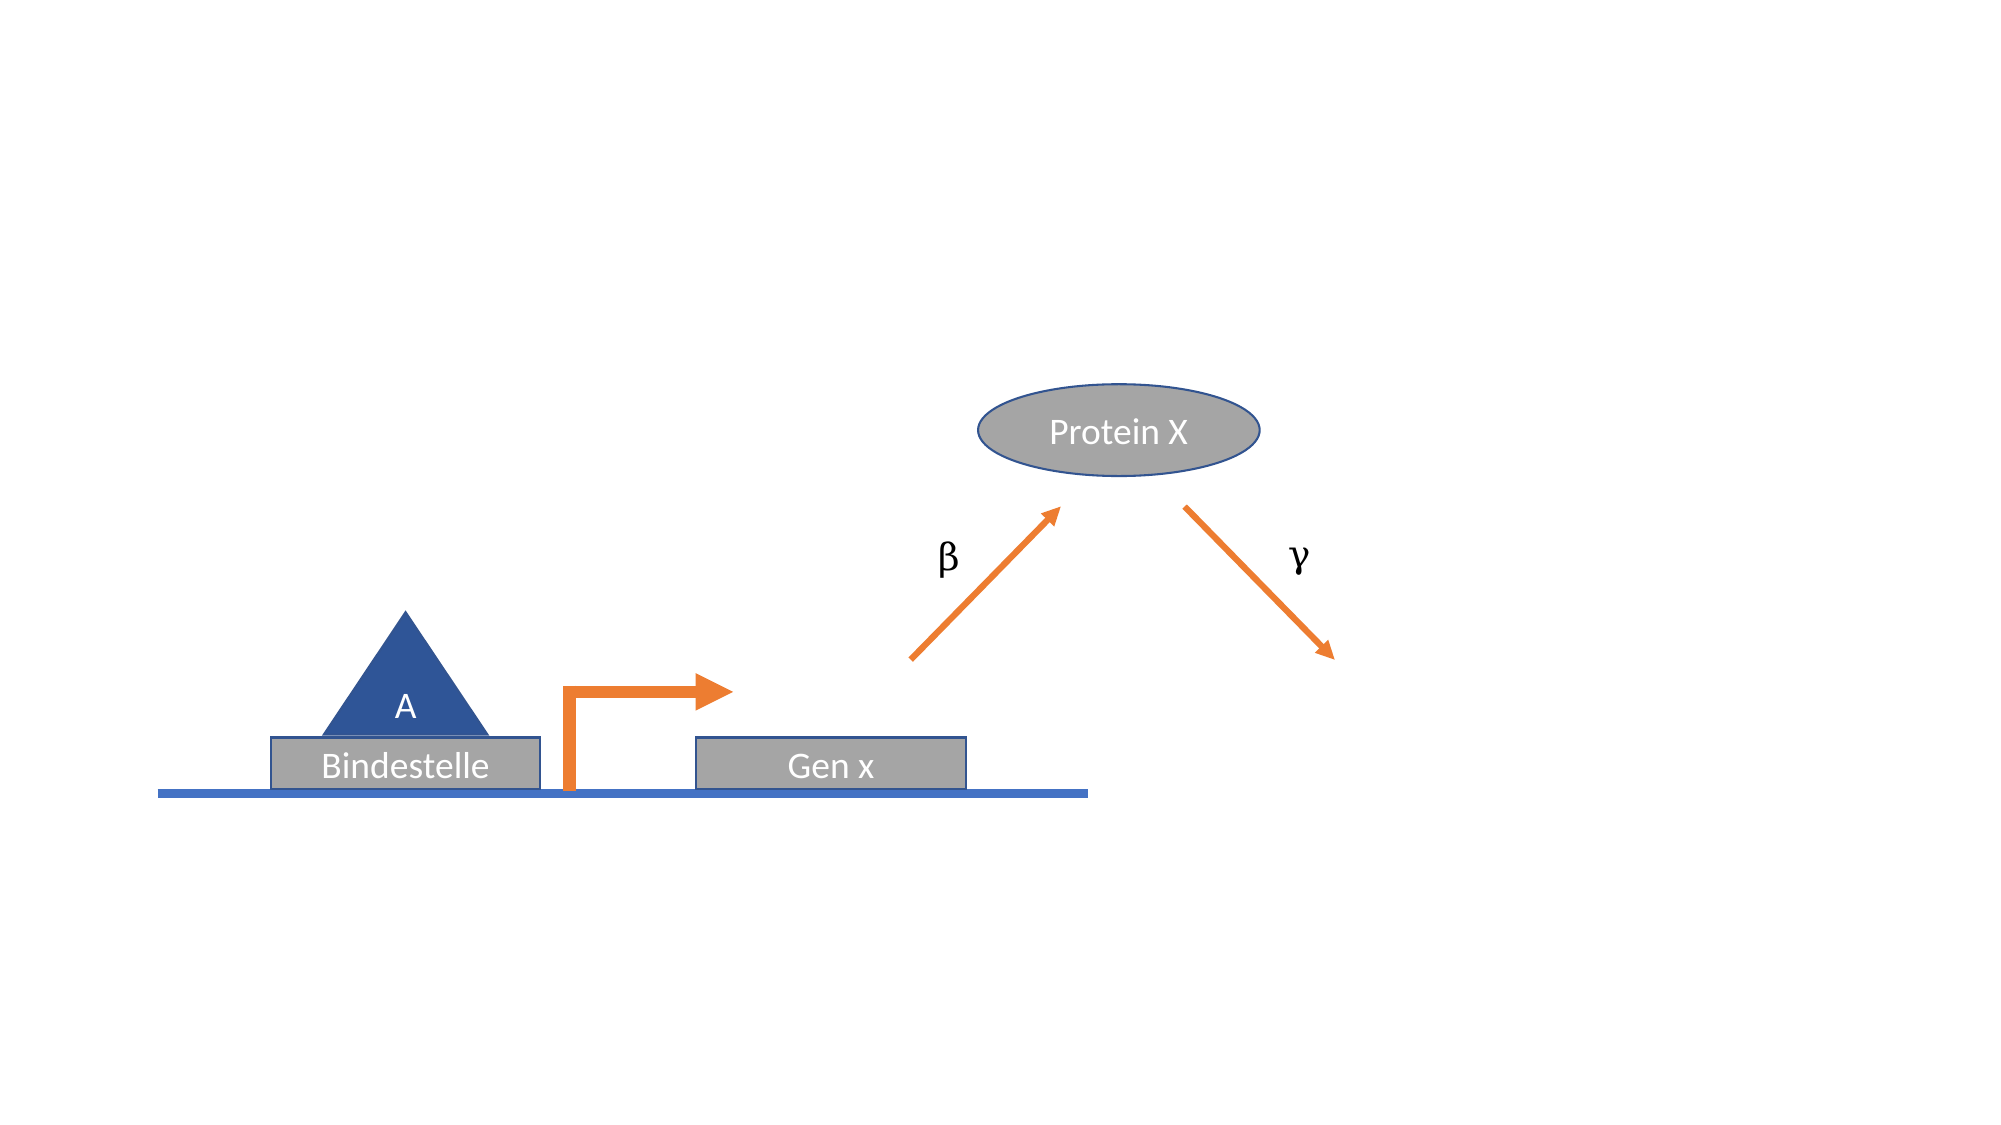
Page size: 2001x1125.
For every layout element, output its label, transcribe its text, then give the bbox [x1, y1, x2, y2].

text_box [1184, 506, 1335, 660]
text_box A [321, 610, 490, 736]
text_box Bindestelle [270, 736, 541, 790]
text_box Gen x [695, 736, 967, 790]
text_box Protein X [977, 383, 1261, 478]
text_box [910, 506, 1061, 660]
